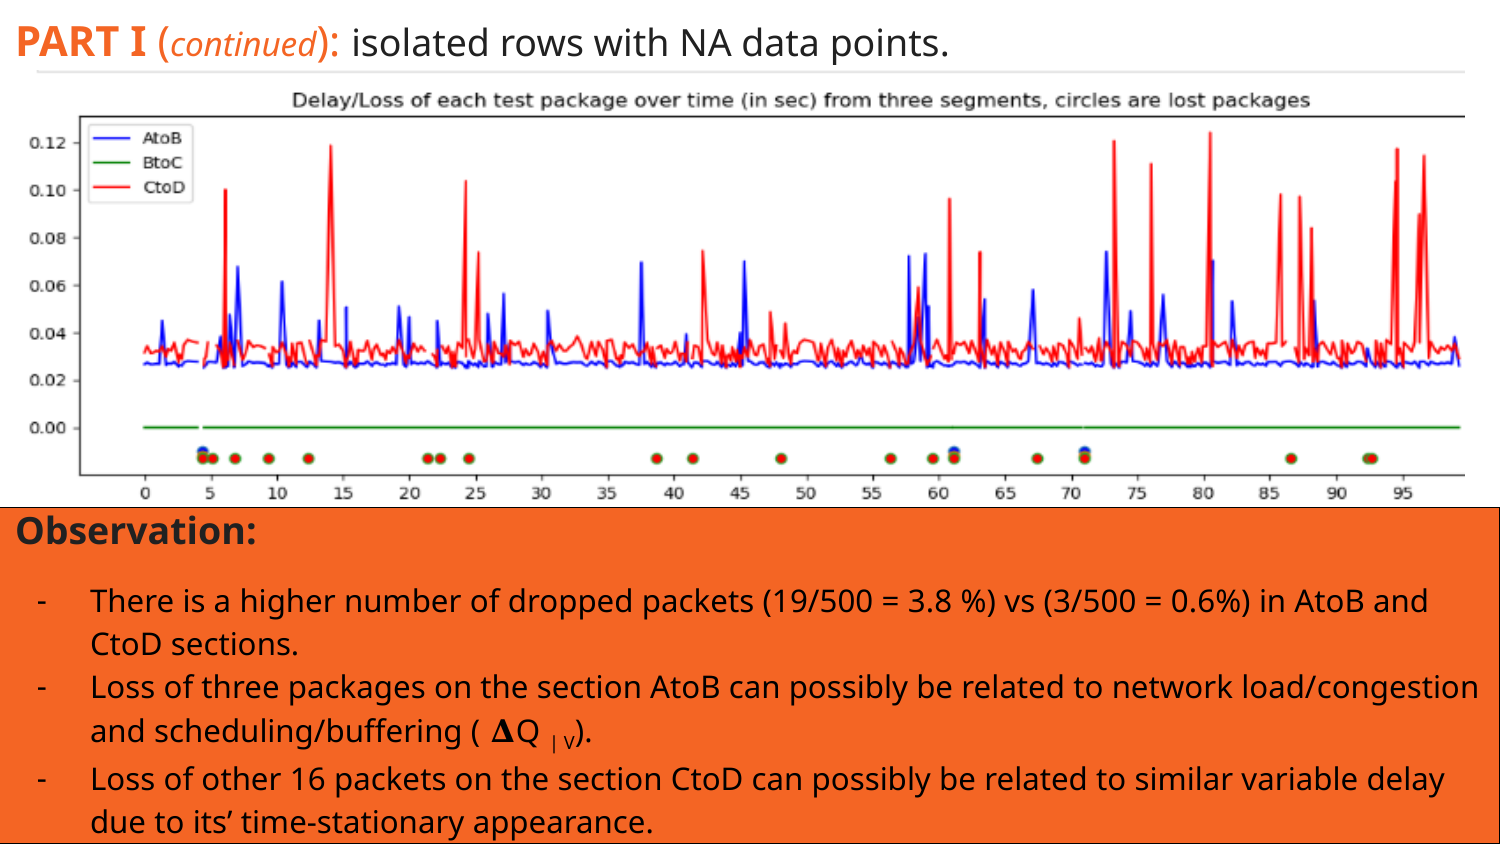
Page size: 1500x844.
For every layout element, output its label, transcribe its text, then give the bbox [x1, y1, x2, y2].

text_box PART I (continued): isolated rows with NA data points. [0, 0, 1500, 80]
text_box Observation: There is a higher number of dropped packets (19/500 = 3.8 %) vs (3/500 = 0.6%) in AtoB and CtoD sections. Loss of three packages on the section AtoB can possibly be related to network load/congestion and scheduling/buffering ( 𝚫Q | V). Loss of other 16 packets on the section CtoD can possibly be related to similar variable delay due to its’ time-stationary appearance. [0, 492, 1500, 844]
picture [9, 70, 1465, 507]
